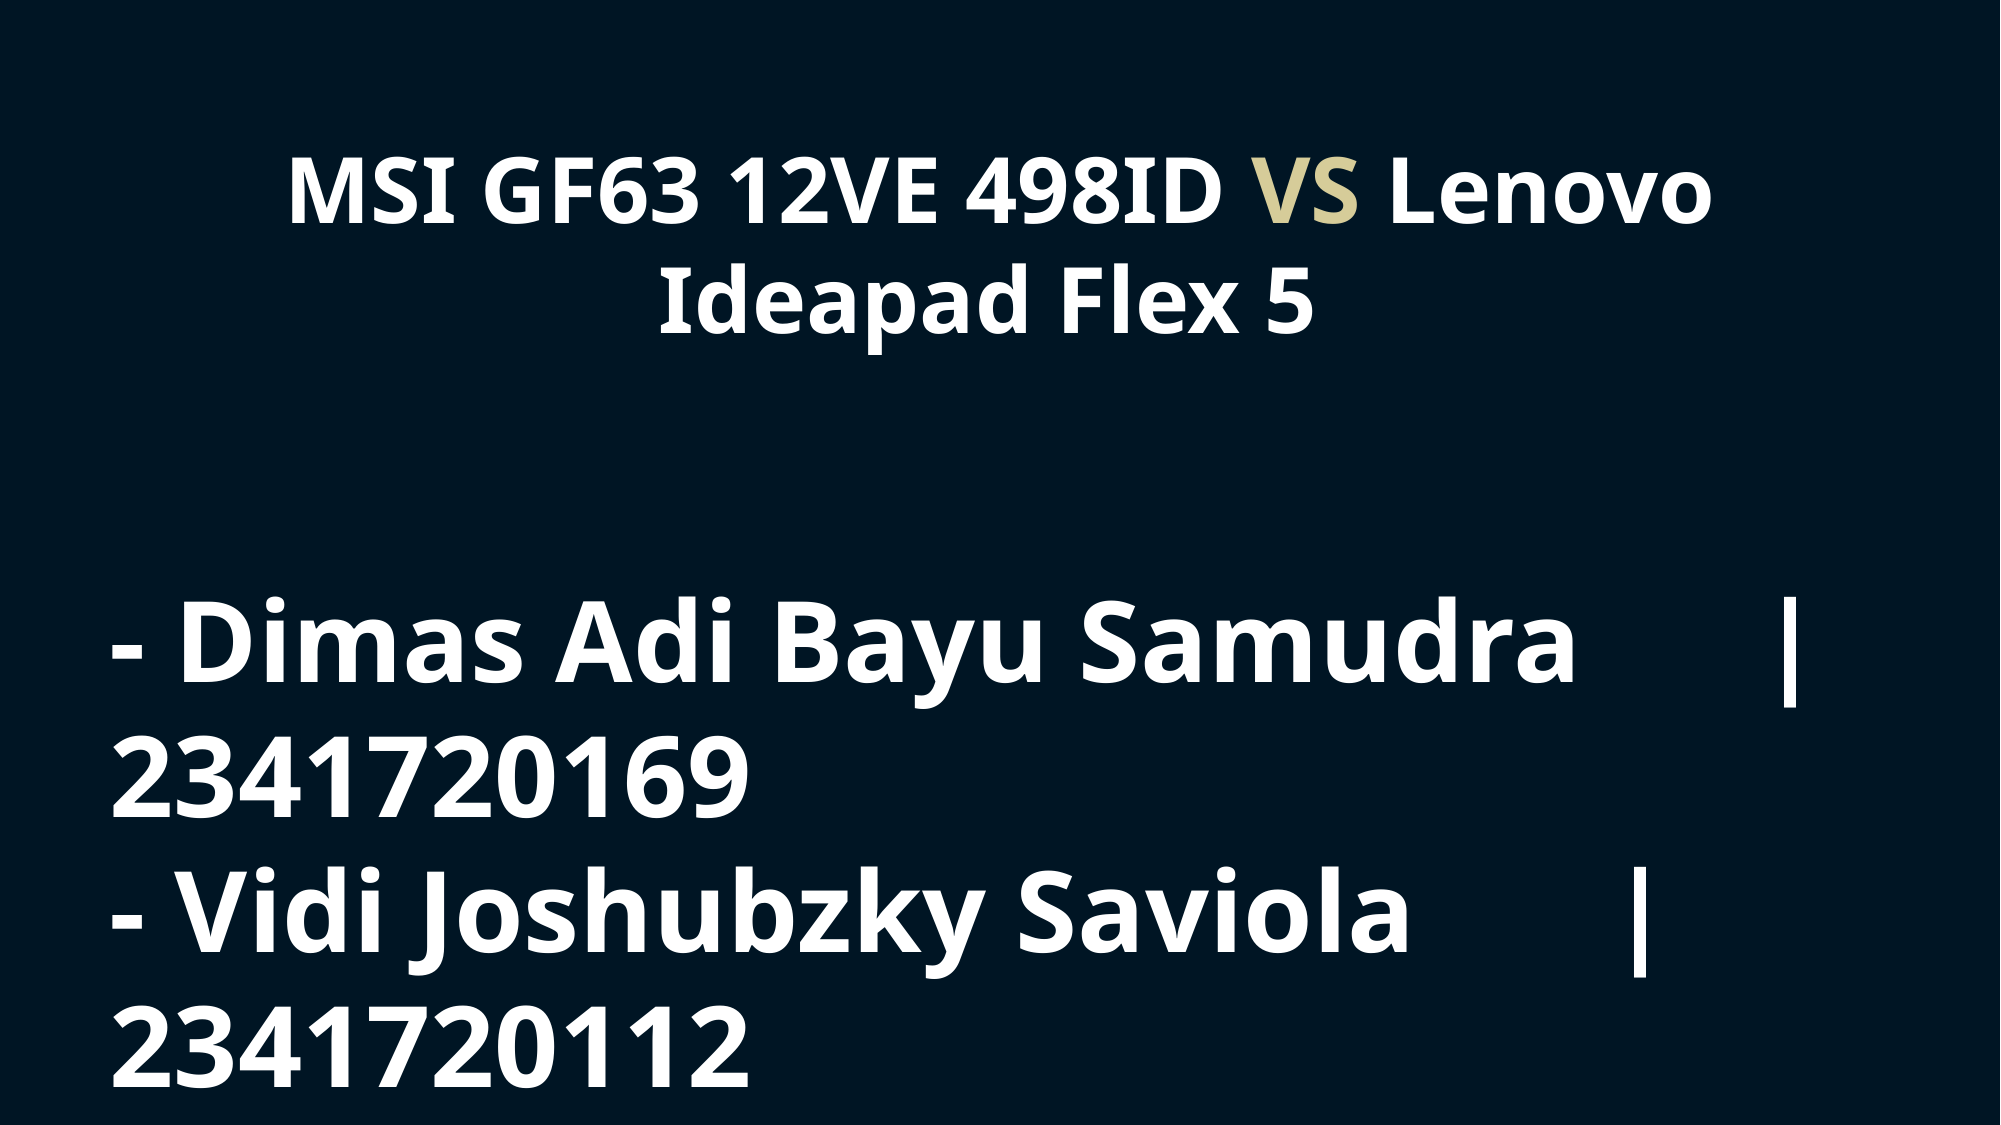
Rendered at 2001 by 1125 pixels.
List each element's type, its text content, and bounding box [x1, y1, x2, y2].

text_box - Dimas Adi Bayu Samudra | 2341720169 - Vidi Joshubzky Saviola | 2341720112 [94, 562, 1905, 1118]
text_box MSI GF63 12VE 498ID VS Lenovo Ideapad Flex 5 [94, 124, 1905, 360]
